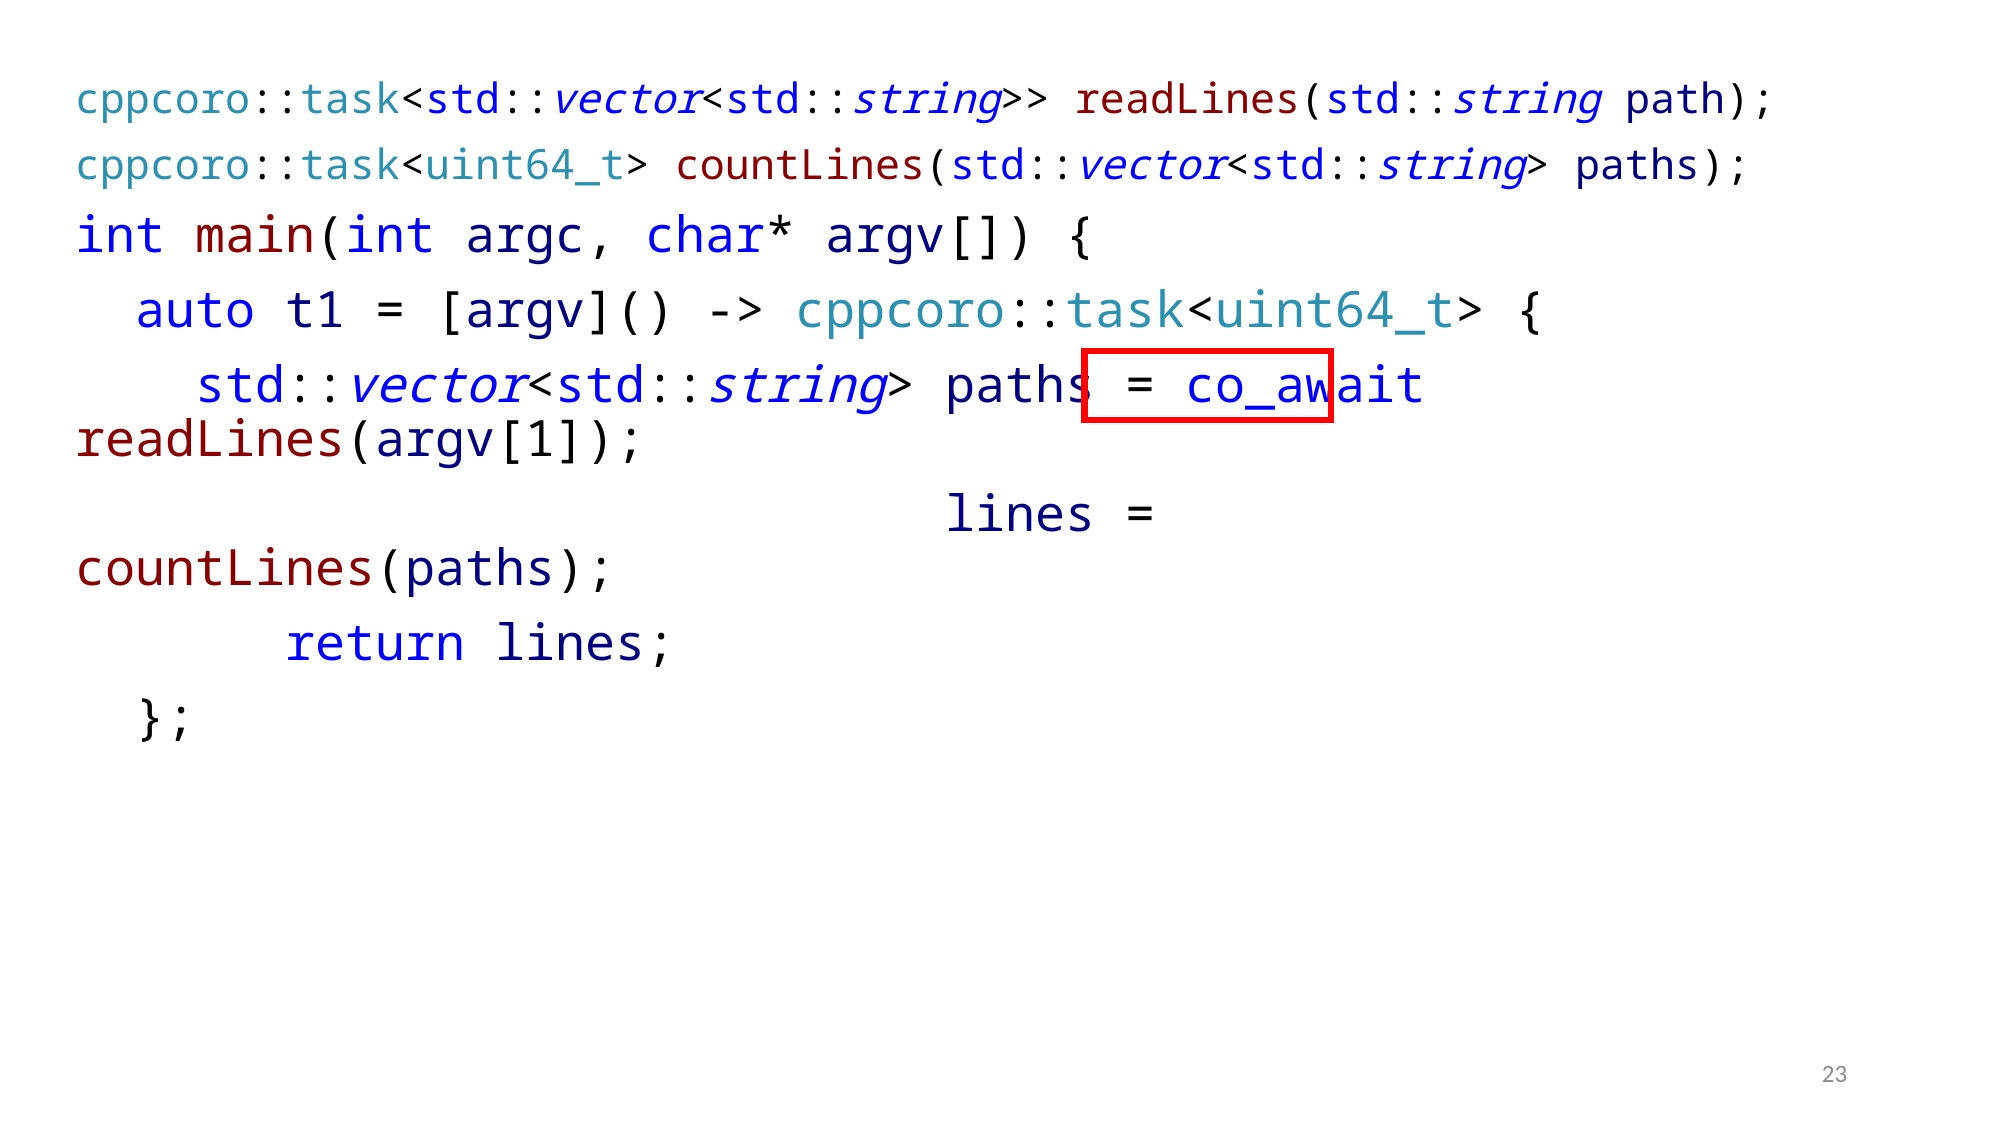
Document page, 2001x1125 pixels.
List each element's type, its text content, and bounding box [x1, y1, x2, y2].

list cppcoro::task<std::vector<std::string>> readLines(std::string path); cppcoro::task<uint64_t> countLines(std::vector<std::string> paths); int main(int argc, char* argv[]) { auto t1 = [argv]() -> cppcoro::task<uint64_t> { std::vector<std::string> paths = co_await readLines(argv[1]); uint64_t lines = co_await countLines(paths); co_return lines; }; } [60, 70, 1940, 1014]
text_box [1083, 350, 1332, 421]
slide_number 23 [1412, 1042, 1863, 1103]
